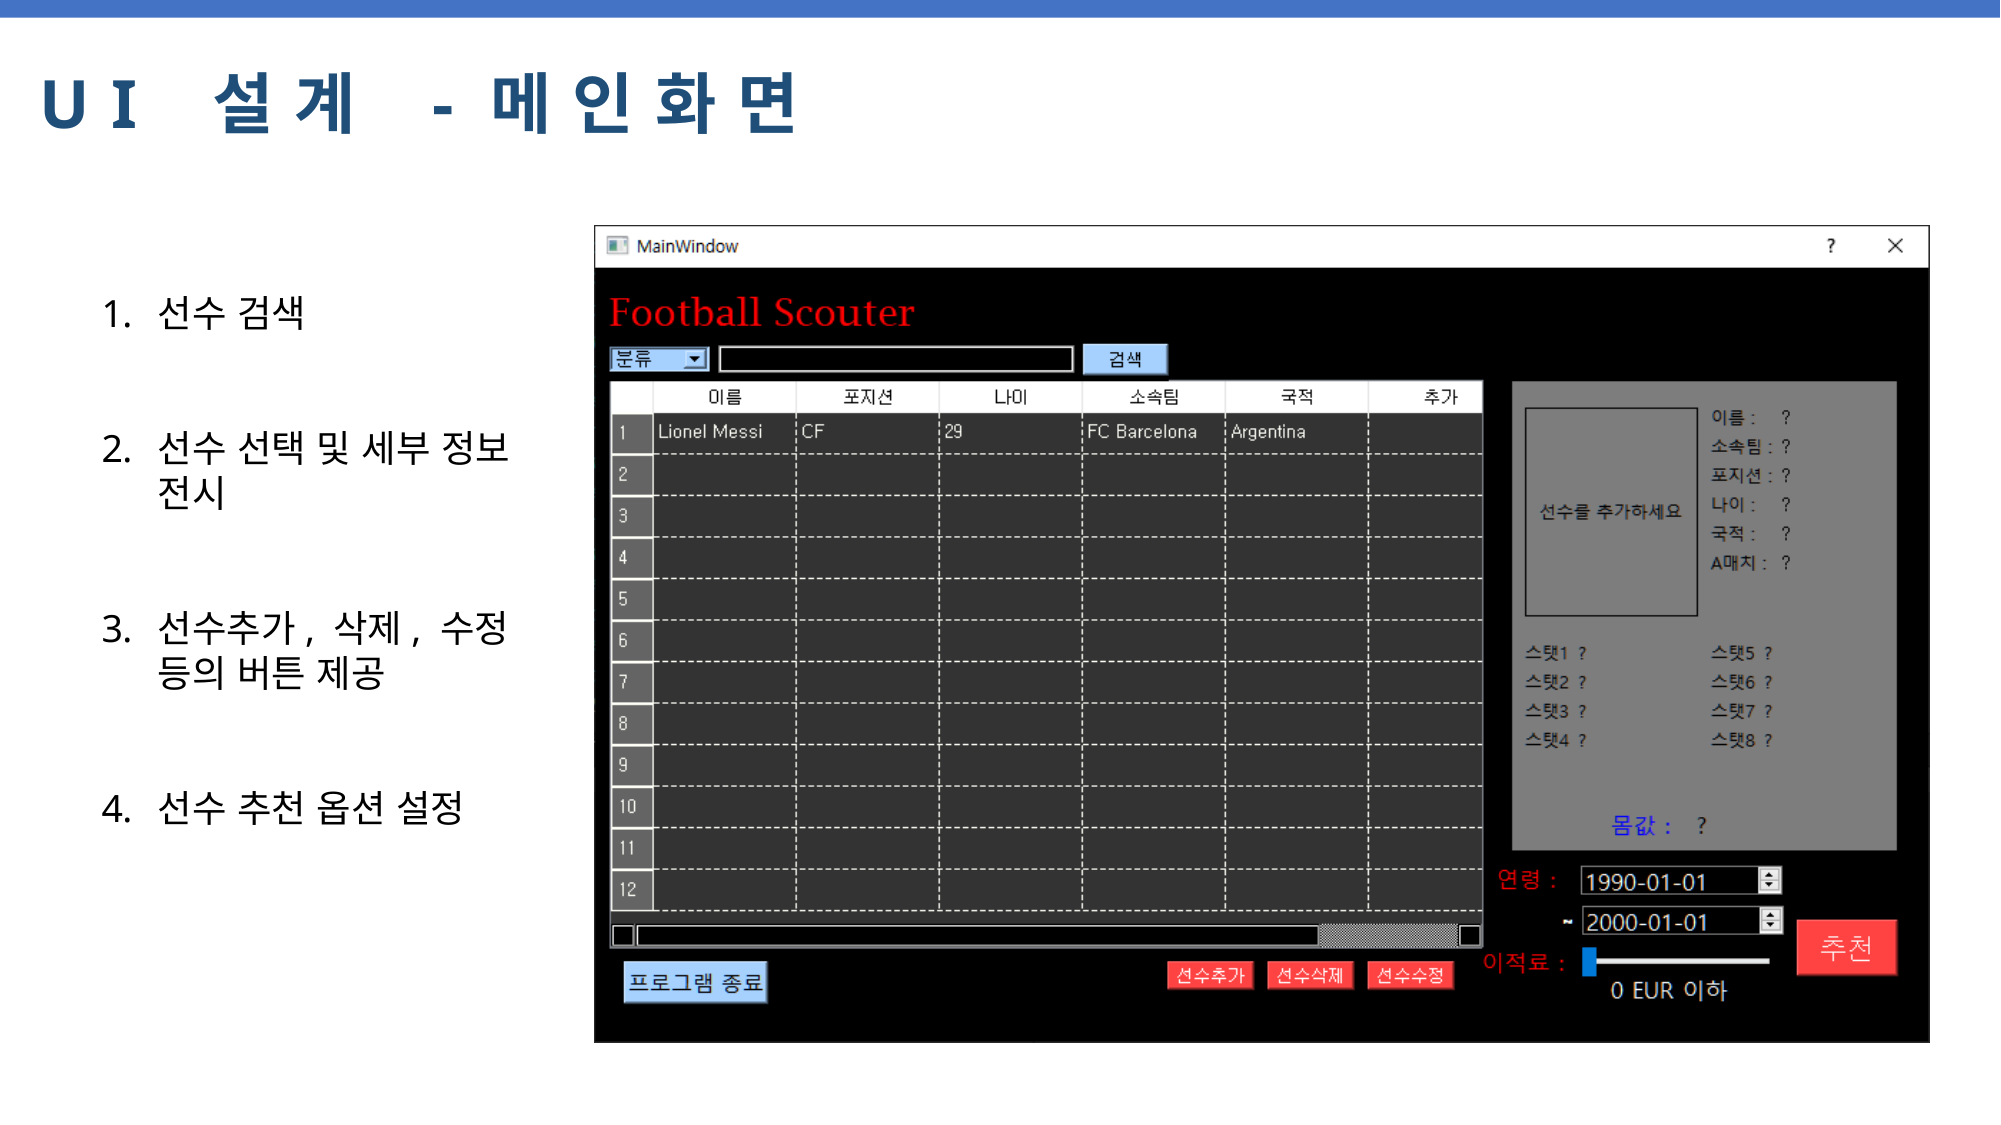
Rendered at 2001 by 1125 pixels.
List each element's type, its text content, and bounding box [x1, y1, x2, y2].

text_box [0, 0, 2000, 19]
picture [594, 225, 1930, 1043]
text_box 선수 검색 선수 선택 및 세부 정보 전시 선수추가, 삭제, 수정 등의 버튼 제공 선수 추천 옵션 설정 [86, 282, 541, 837]
text_box UI 설계 -메인화면 [25, 54, 814, 149]
